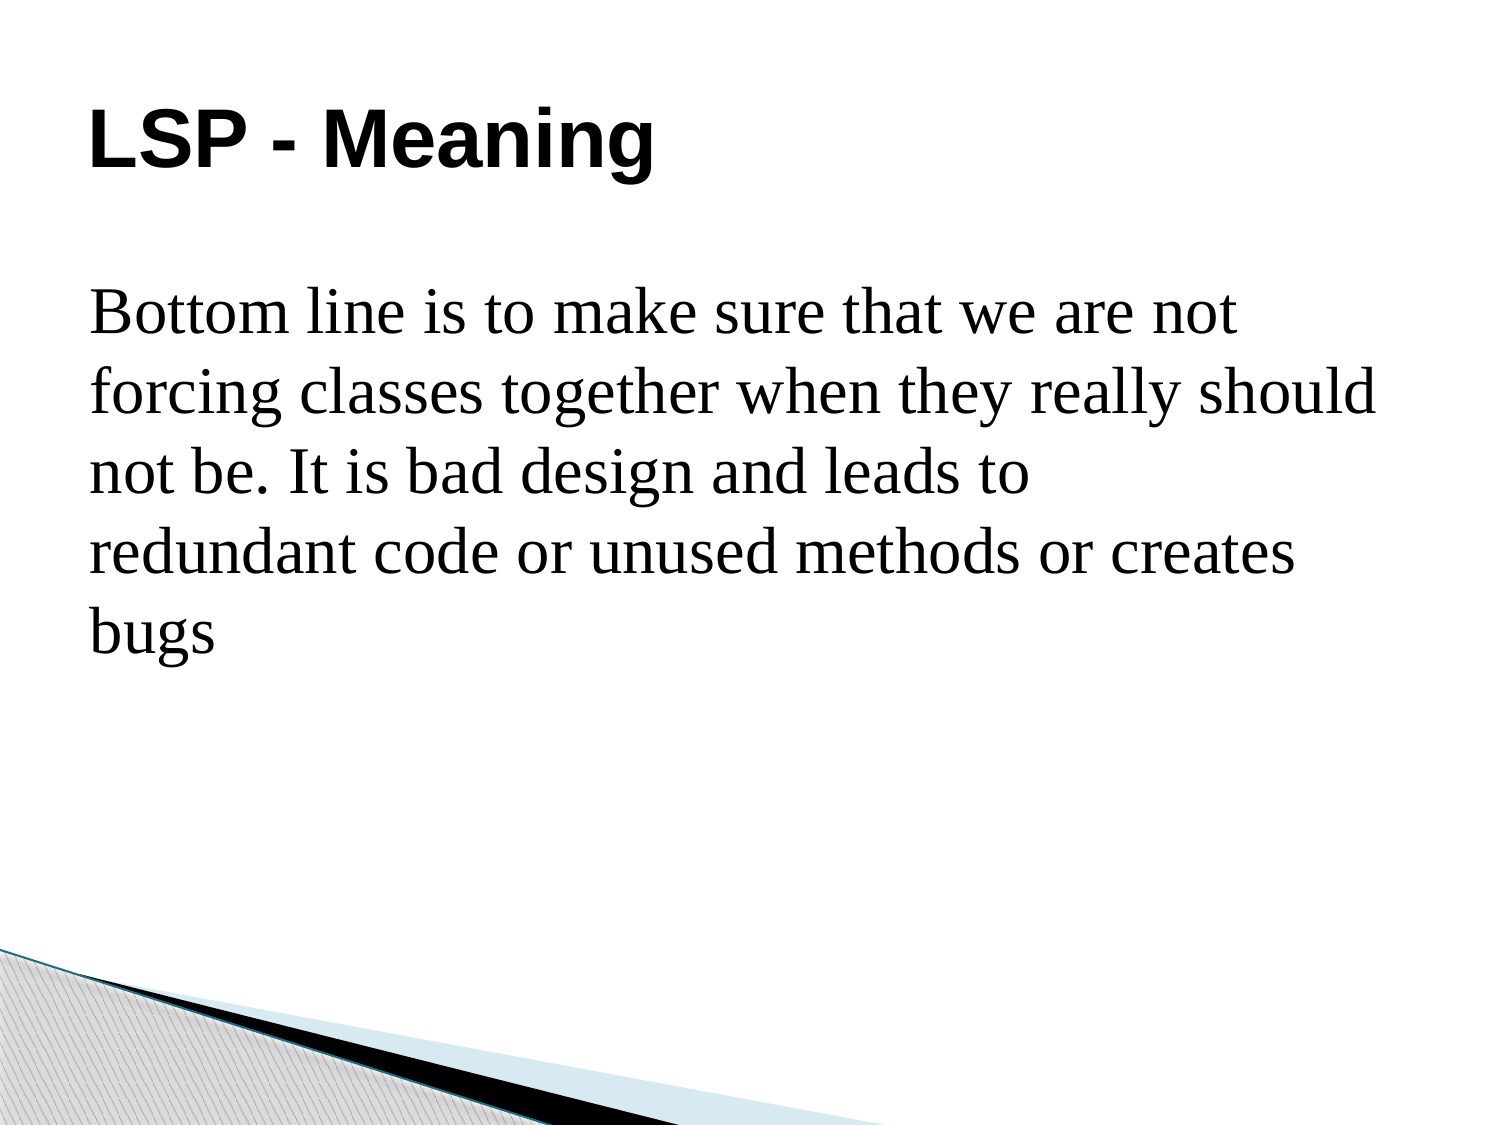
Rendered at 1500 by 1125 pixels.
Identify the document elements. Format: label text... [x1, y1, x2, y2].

title LSP - Meaning [85, 38, 1000, 229]
text_box Bottom line is to make sure that we are not forcing classes together when they really should not be. It is bad design and leads to redundant code or unused methods or creates bugs [87, 244, 1403, 667]
